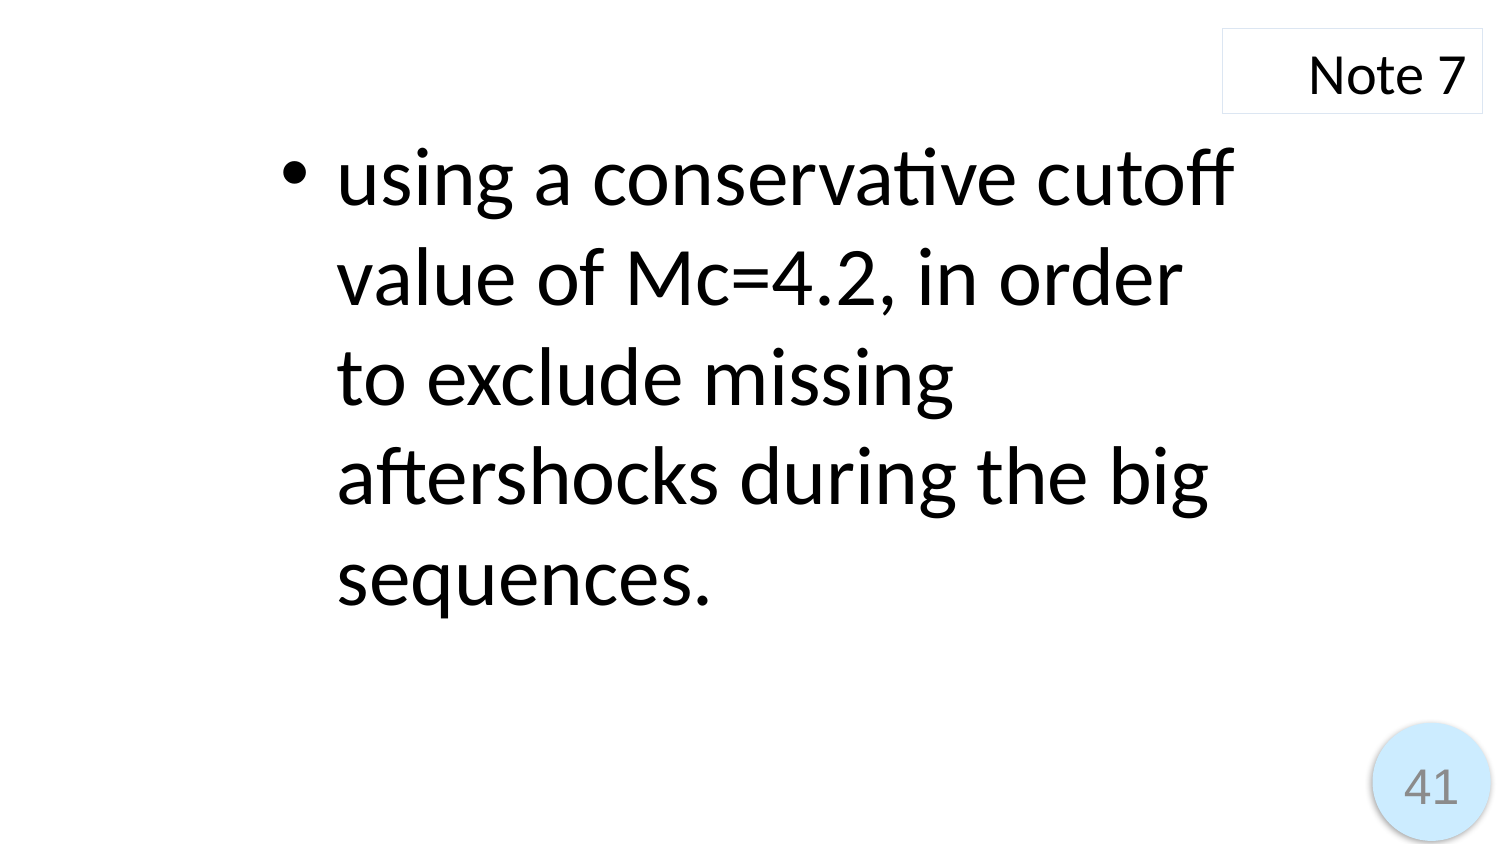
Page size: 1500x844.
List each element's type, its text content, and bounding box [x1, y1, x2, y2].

list using a conservative cutoff value of Mc=4.2, in order to exclude missing aftershocks during the big sequences. [265, 114, 1258, 786]
text_box Note 7 [1222, 28, 1483, 114]
slide_number 41 [1372, 762, 1491, 807]
